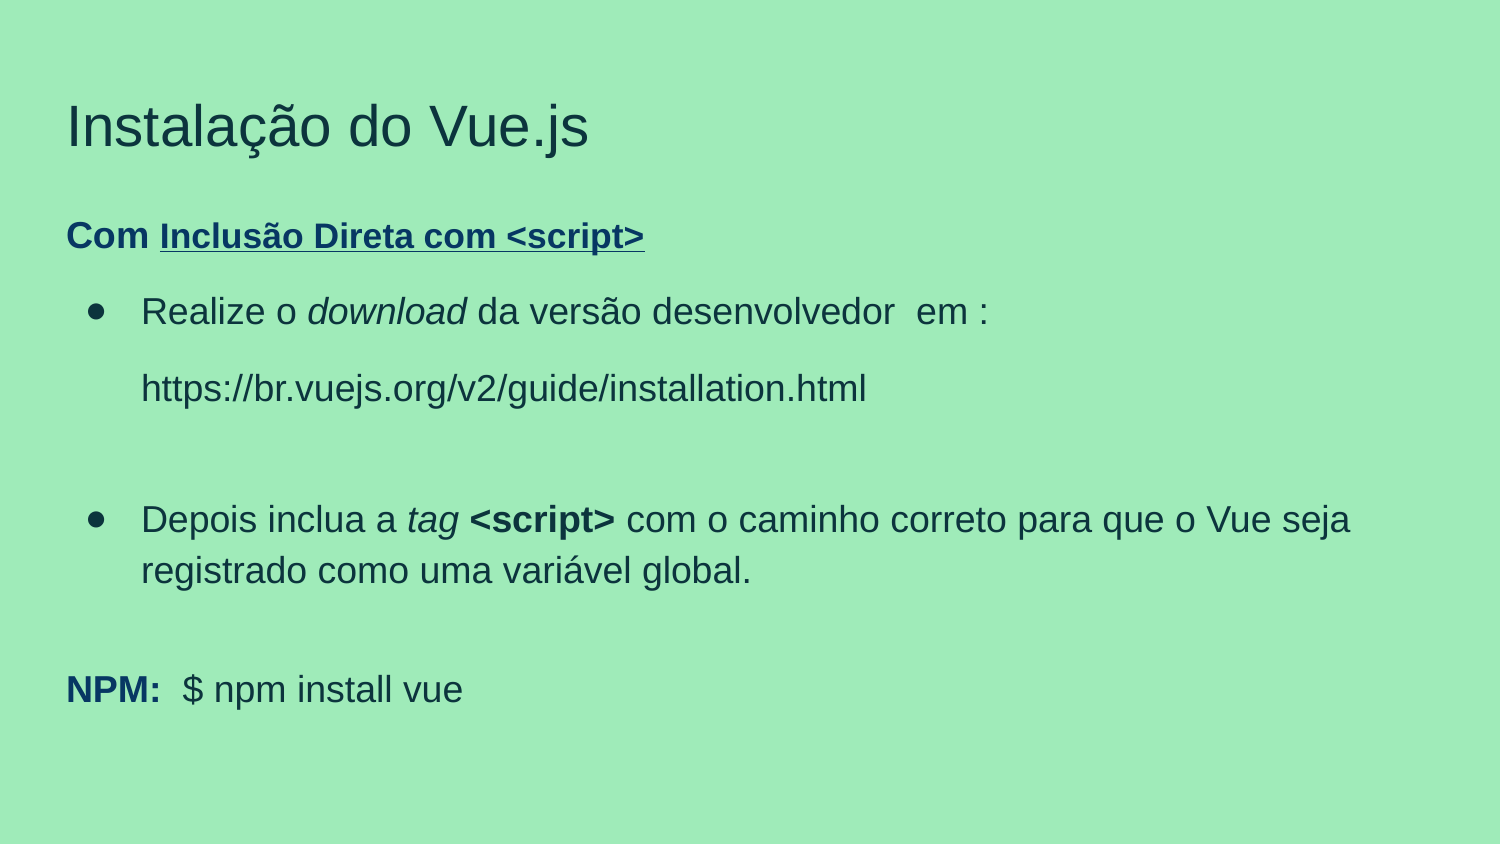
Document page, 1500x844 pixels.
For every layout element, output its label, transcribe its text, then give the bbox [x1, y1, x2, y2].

title Instalação do Vue.js [51, 72, 1449, 167]
list Com Inclusão Direta com <script> Realize o download da versão desenvolvedor em : https://br.vuejs.org/v2/guide/installation.html Depois inclua a tag <script> com o caminho correto para que o Vue seja registrado como uma variável global. NPM: $ npm install vue [51, 189, 1449, 750]
